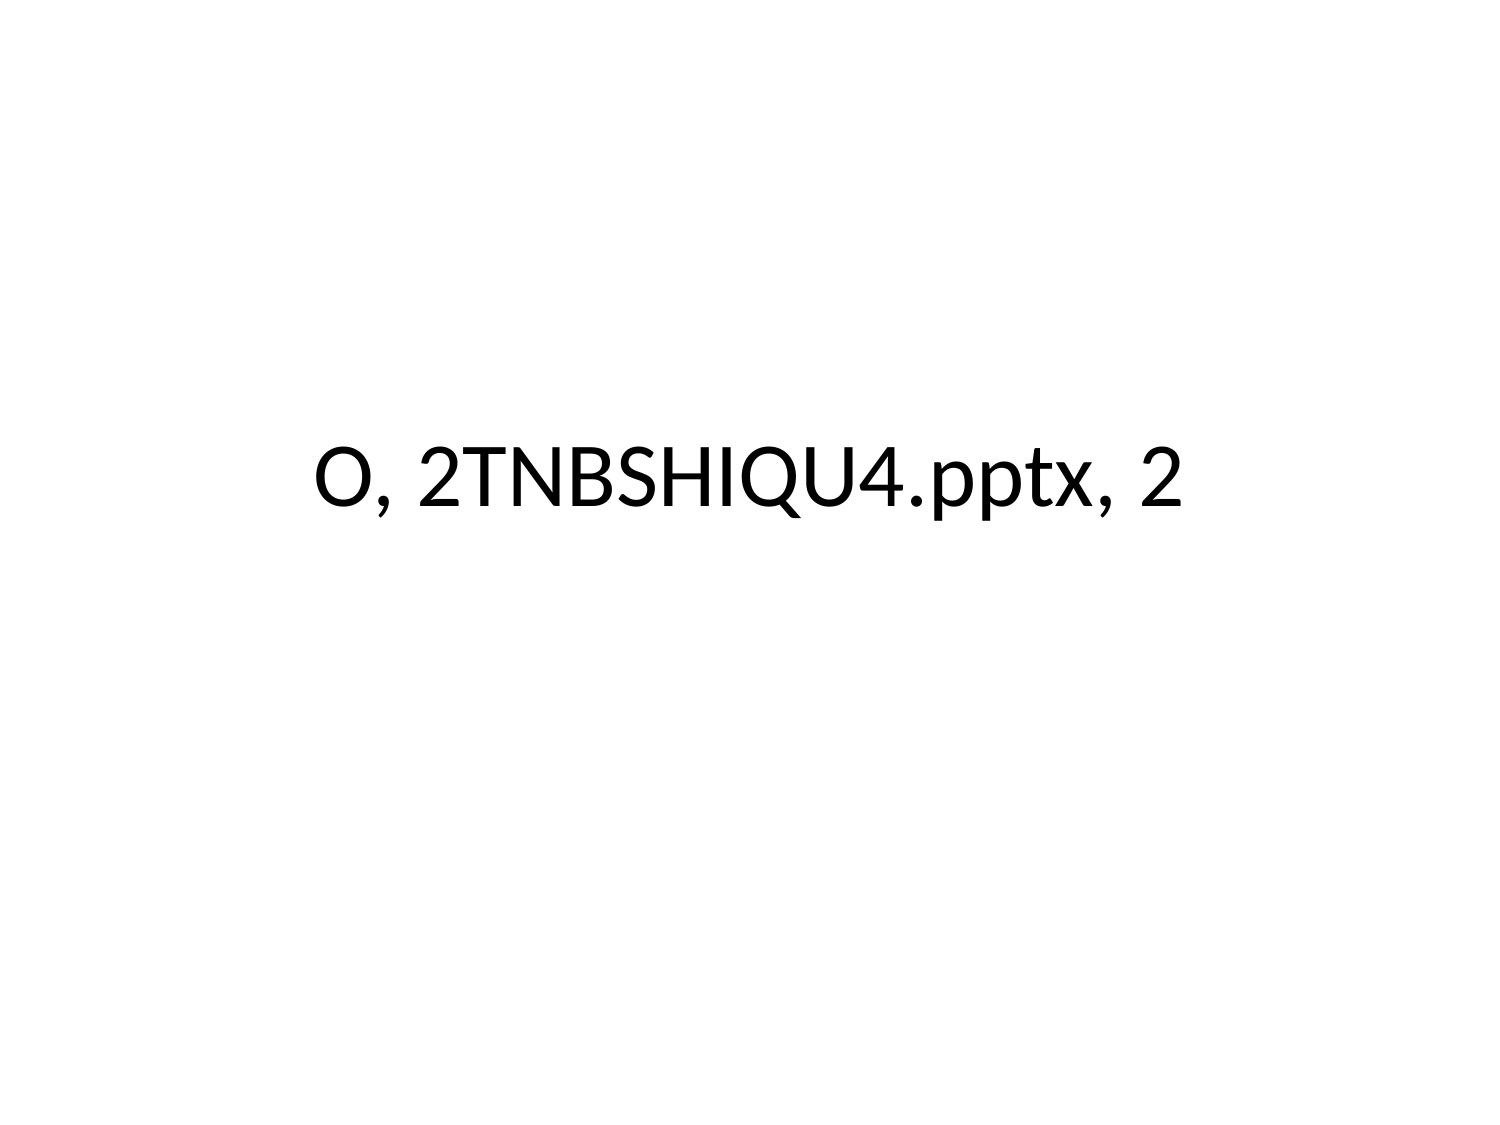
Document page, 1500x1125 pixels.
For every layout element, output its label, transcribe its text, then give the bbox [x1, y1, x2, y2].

title O, 2TNBSHIQU4.pptx, 2 [112, 349, 1388, 591]
